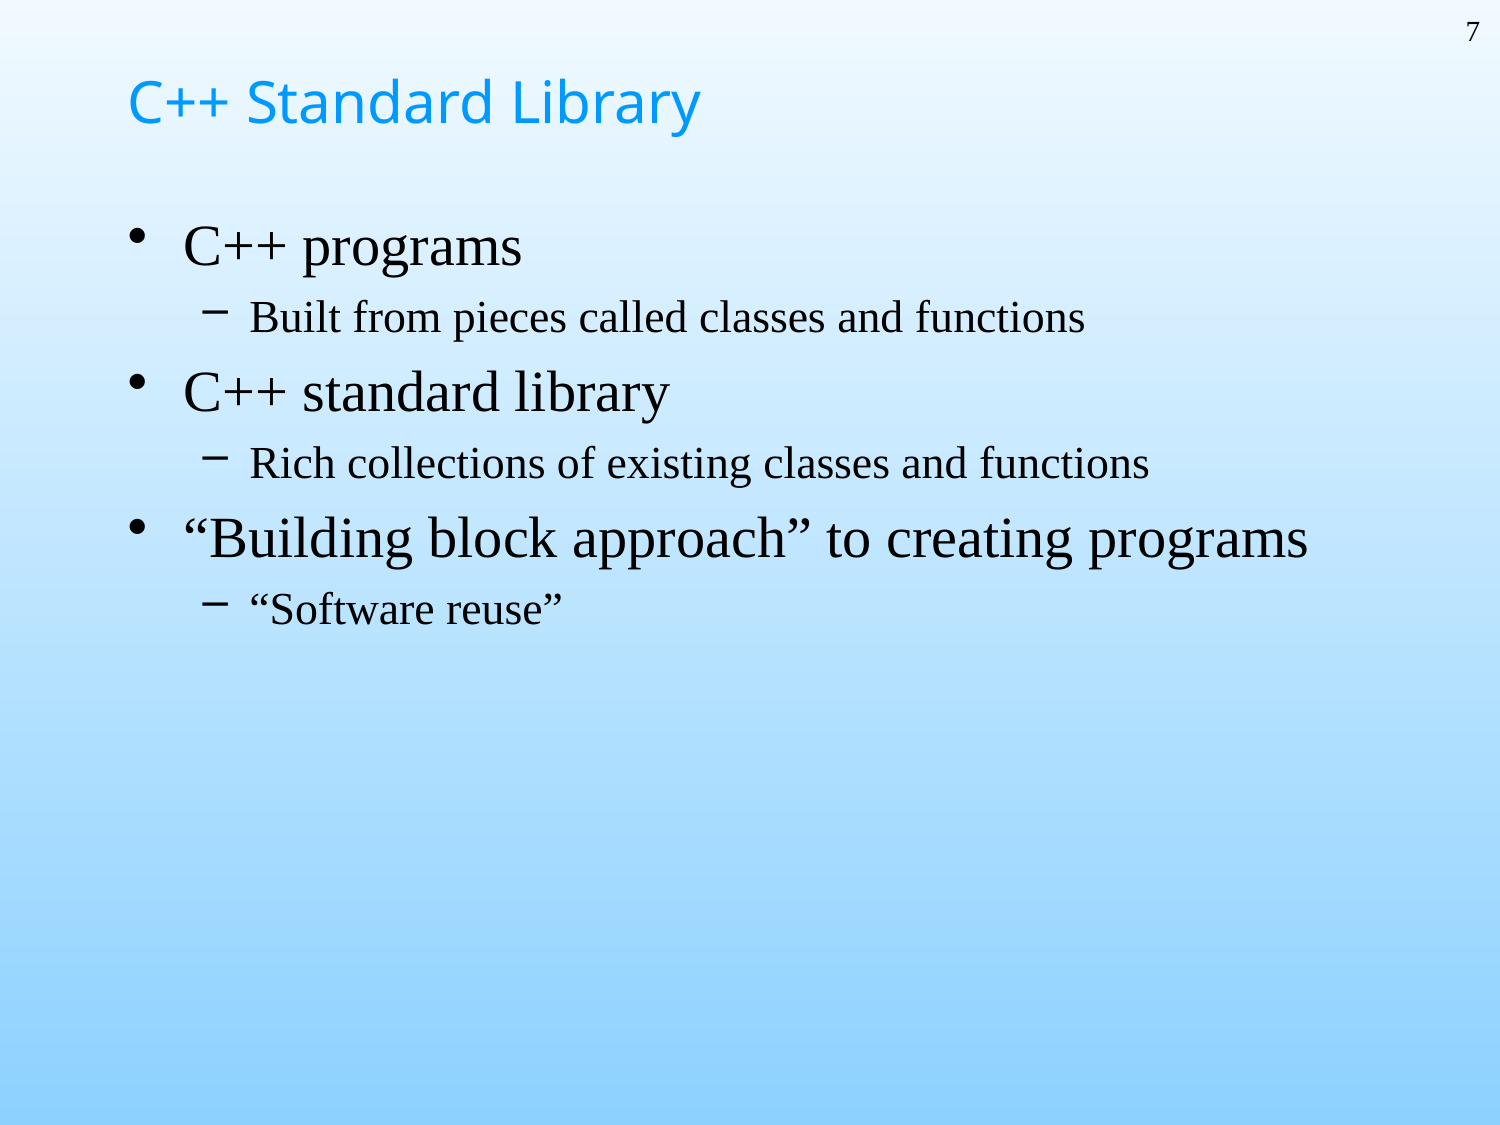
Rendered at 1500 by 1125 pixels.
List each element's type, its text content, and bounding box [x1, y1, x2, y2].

slide_number 7 [1182, 4, 1496, 80]
title C++ Standard Library [112, 12, 1388, 188]
list C++ programs Built from pieces called classes and functions C++ standard library Rich collections of existing classes and functions “Building block approach” to creating programs “Software reuse” [112, 200, 1388, 1063]
